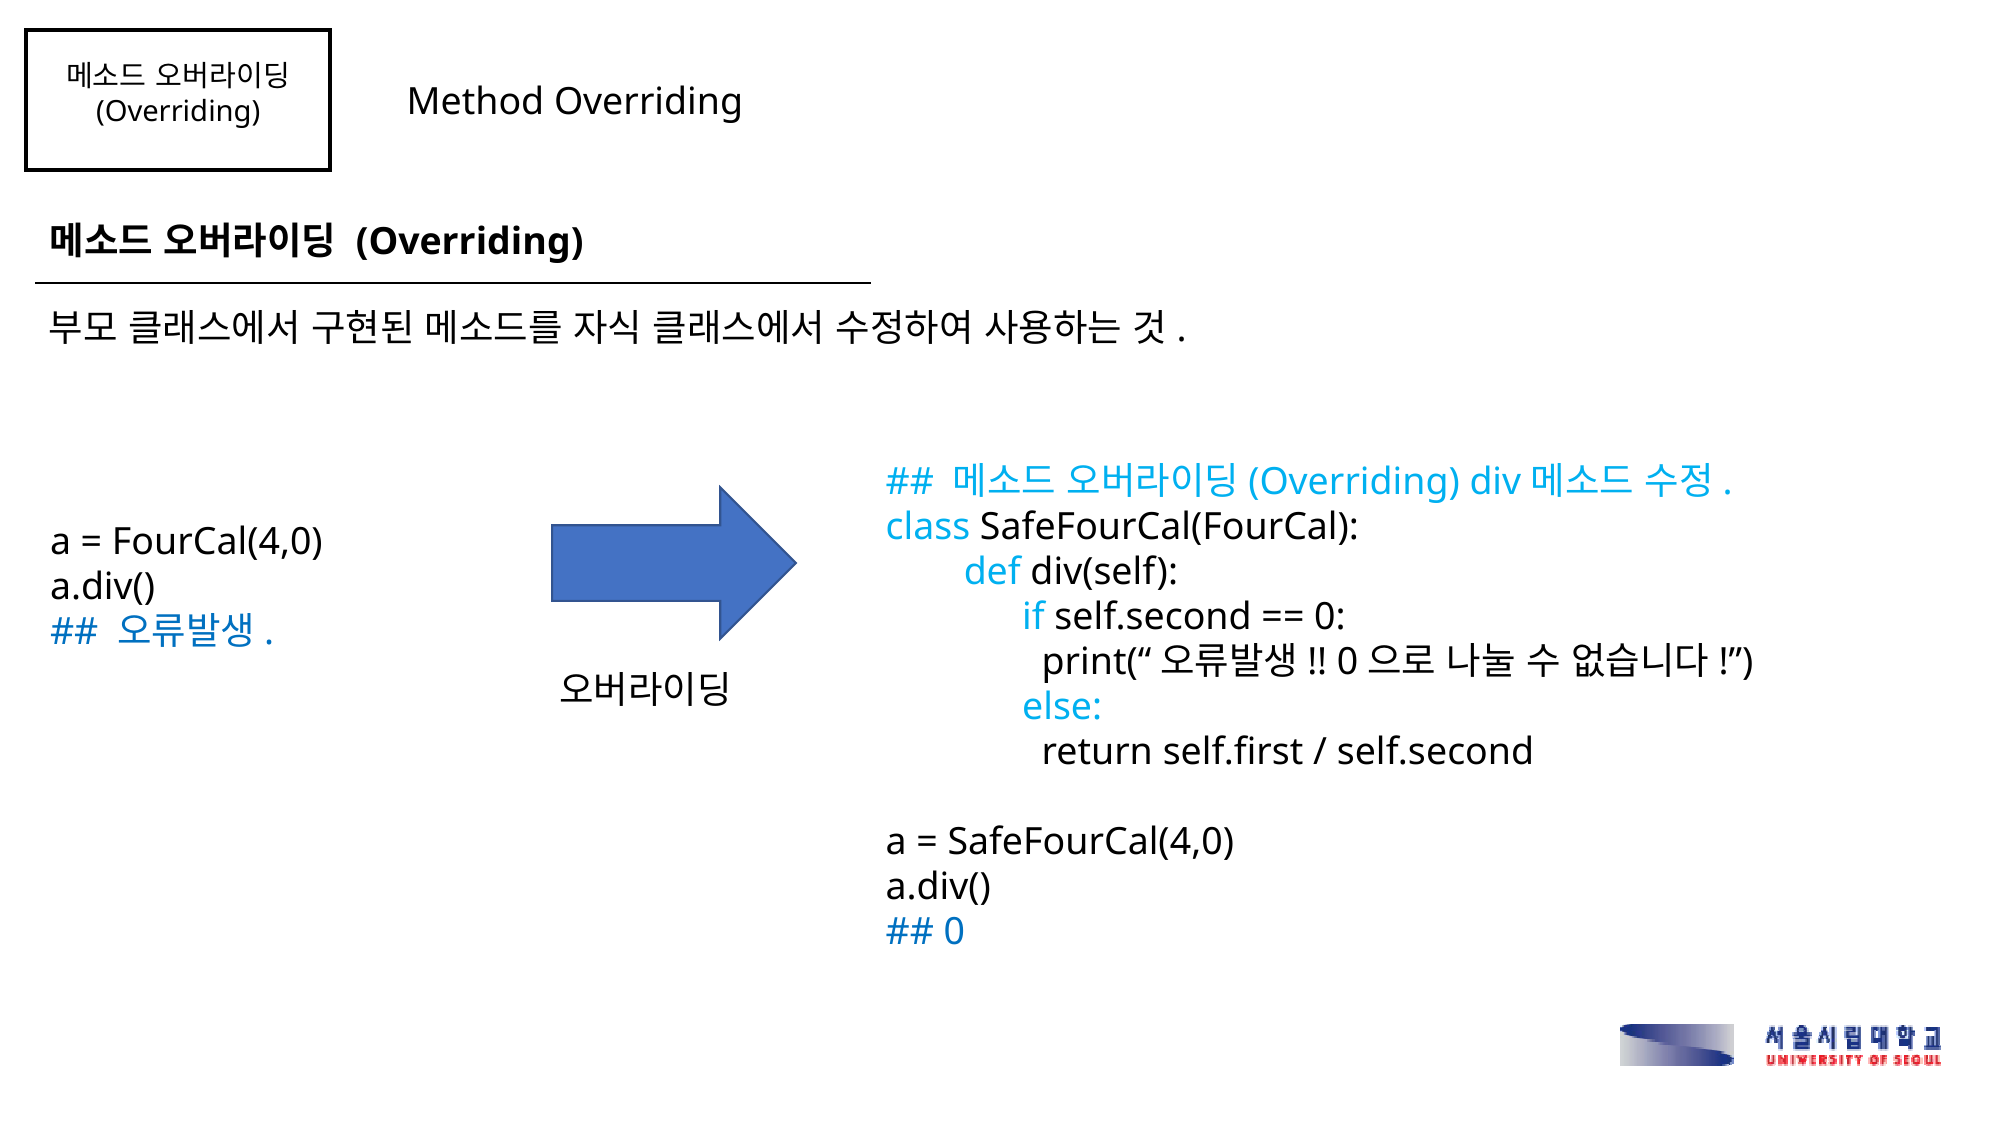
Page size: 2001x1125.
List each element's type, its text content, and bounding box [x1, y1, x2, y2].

text_box 오버라이딩 [544, 659, 832, 764]
text_box ## 메소드 오버라이딩(Overriding) div메소드 수정. class SafeFourCal(FourCal): def div(self): if self.second == 0: print(“오류발생!! 0으로 나눌 수 없습니다!”) else: return self.first / self.second a = SafeFourCal(4,0) a.div() ## 0 [870, 449, 1962, 959]
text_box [26, 29, 330, 171]
text_box Method Overriding [391, 69, 938, 129]
picture [1614, 1010, 1950, 1079]
text_box [551, 484, 798, 642]
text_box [33, 209, 1889, 358]
text_box a = FourCal(4,0) a.div() ## 오류발생. [35, 509, 870, 705]
